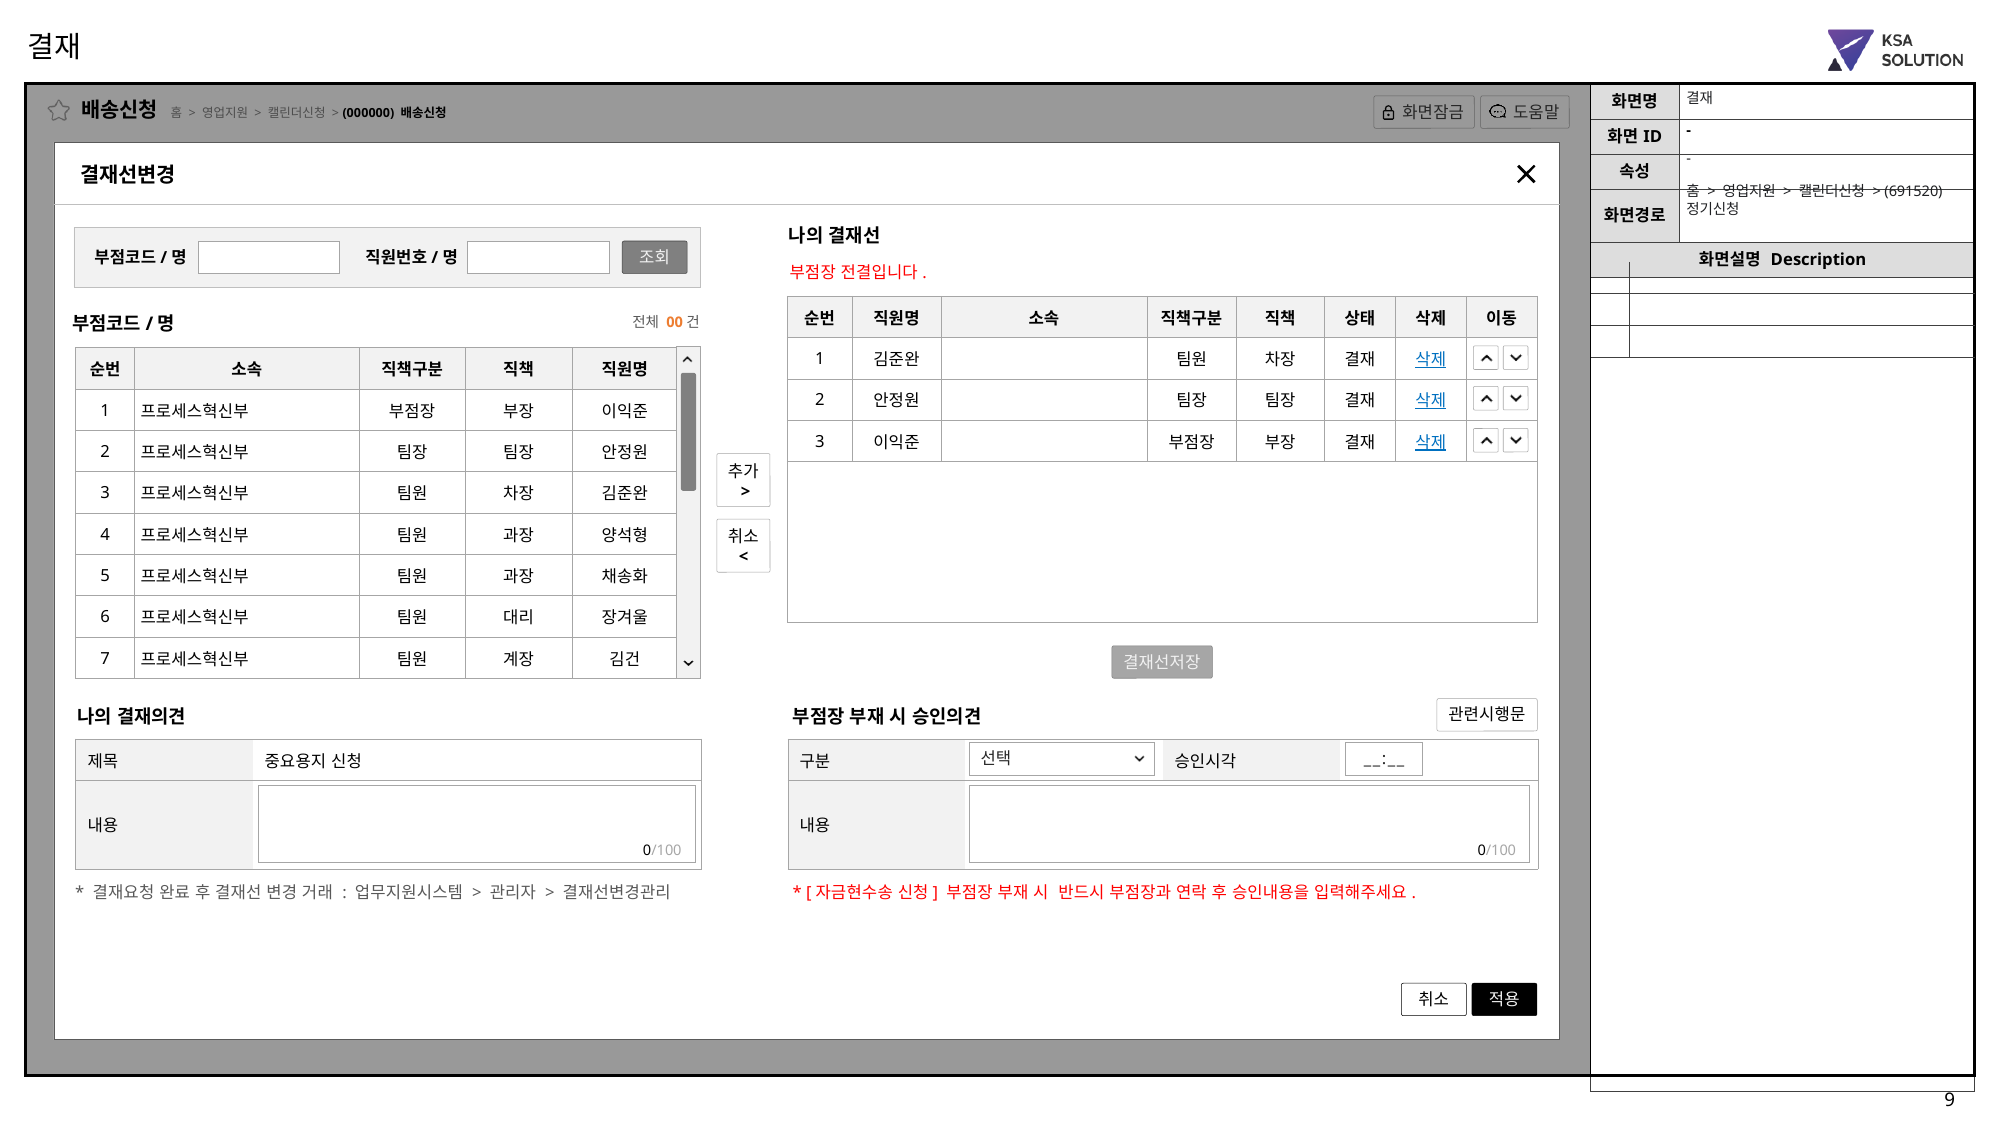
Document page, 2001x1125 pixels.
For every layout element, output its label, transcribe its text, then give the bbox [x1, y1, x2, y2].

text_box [716, 453, 770, 573]
text_box - [1680, 142, 1976, 174]
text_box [47, 88, 176, 130]
table_cell [1591, 294, 1629, 325]
table_cell [1630, 294, 1975, 325]
picture [1824, 25, 1966, 73]
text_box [53, 141, 1560, 1040]
table_header [1630, 262, 1975, 293]
table_header [1591, 262, 1629, 293]
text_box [968, 785, 1532, 867]
table_cell [1630, 326, 1975, 357]
table_cell [1591, 326, 1629, 357]
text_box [1503, 428, 1529, 452]
text_box 홈 > 영업지원 > 캘린더신청 > (691520) 정기신청 [1680, 174, 1976, 225]
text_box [676, 346, 700, 679]
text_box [257, 785, 697, 867]
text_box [1473, 386, 1499, 410]
text_box - [1680, 115, 1976, 142]
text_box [1473, 345, 1499, 370]
text_box 결재 [1680, 81, 1976, 115]
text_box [1503, 345, 1529, 370]
text_box 결재 [12, 20, 97, 71]
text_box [1473, 428, 1499, 452]
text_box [968, 742, 1155, 776]
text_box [1503, 386, 1529, 410]
text_box [23, 81, 1591, 1078]
